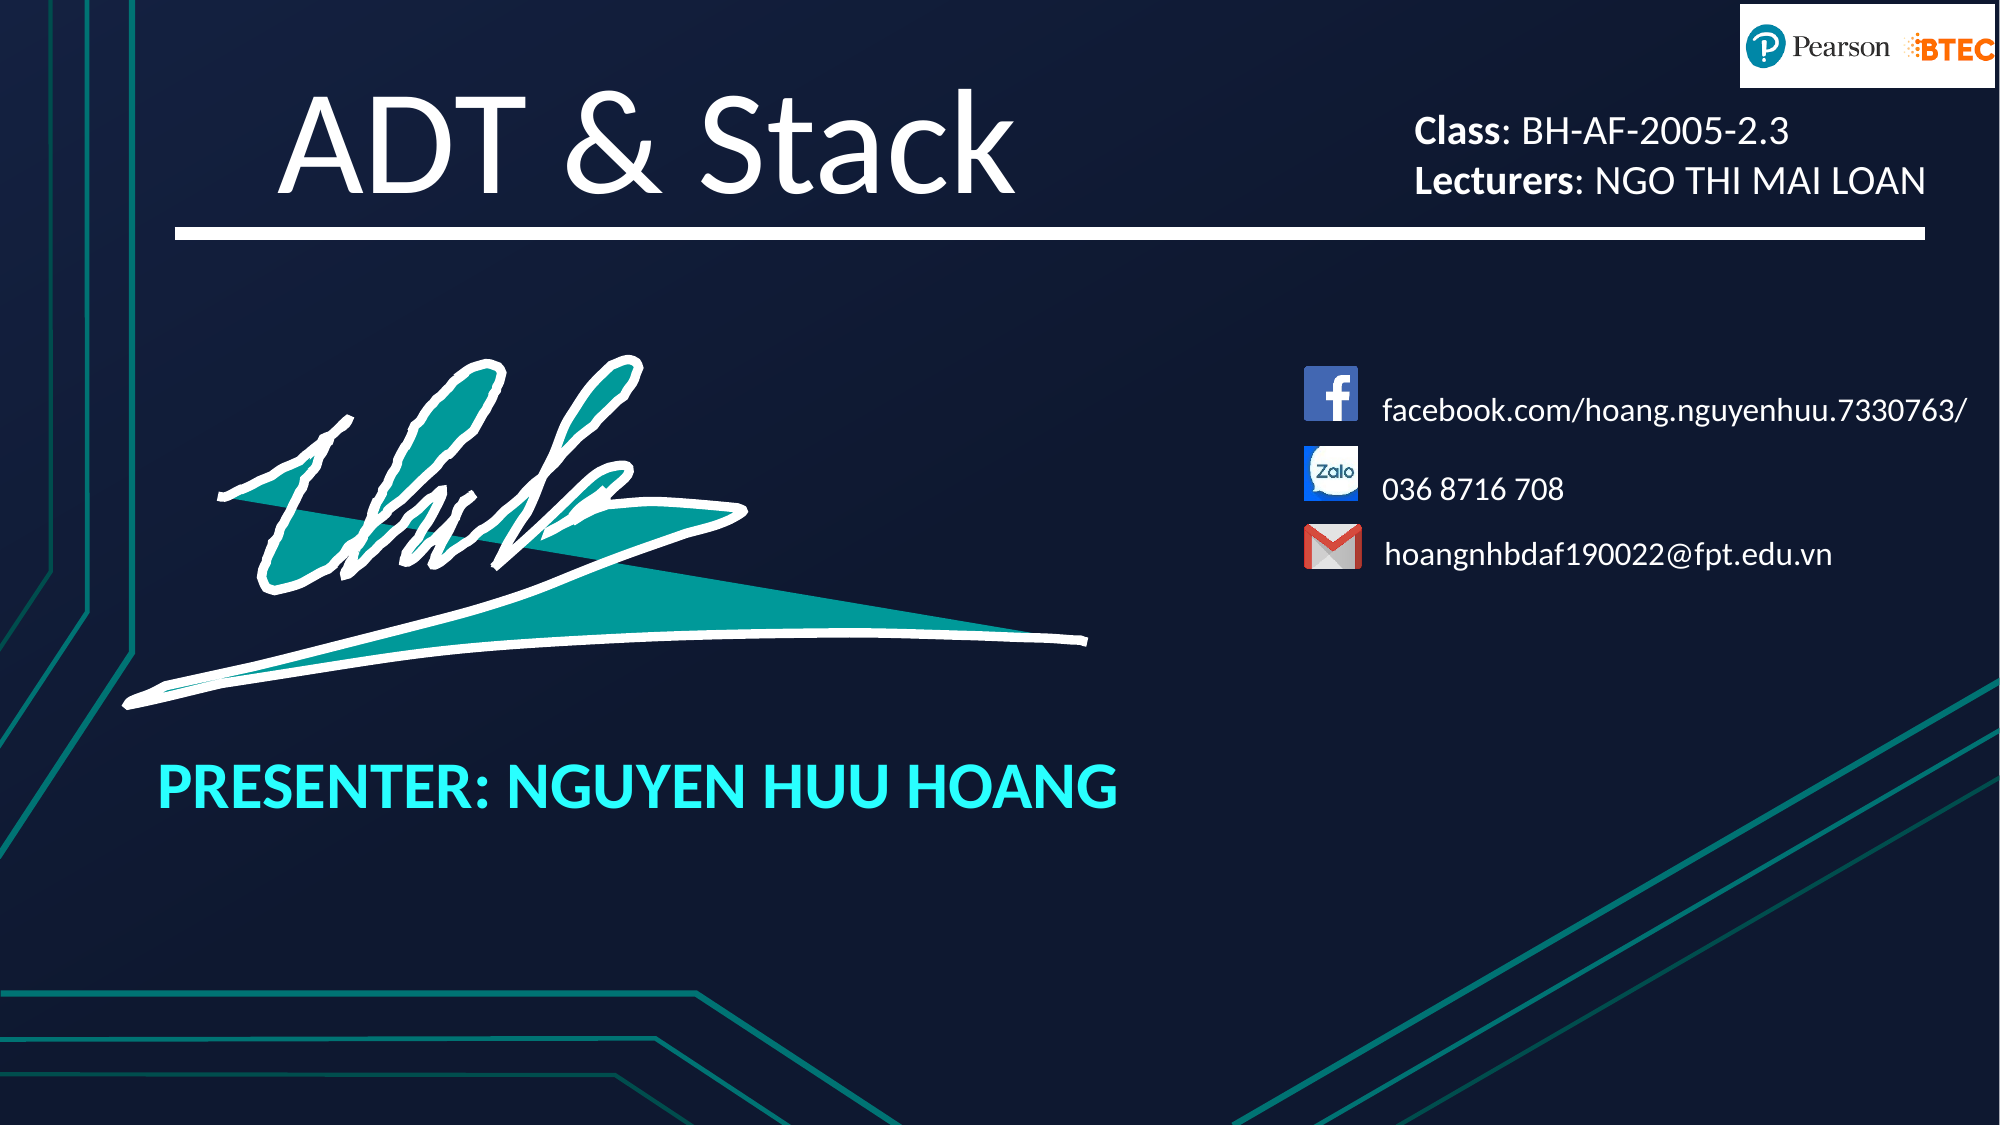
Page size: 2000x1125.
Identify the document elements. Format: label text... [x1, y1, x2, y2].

text_box ADT & Stack [262, 36, 1113, 232]
text_box Class: BH-AF-2005-2.3 Lecturers: NGO THI MAI LOAN [1399, 95, 1950, 210]
picture [1303, 446, 1359, 501]
text_box facebook.com/hoang.nguyenhuu.7330763/ [1367, 381, 1984, 436]
text_box 036 8716 708 [1367, 459, 1580, 515]
picture [1739, 4, 1995, 88]
picture [1303, 524, 1362, 569]
text_box hoangnhbdaf190022@fpt.edu.vn [1369, 524, 1849, 580]
text_box [124, 357, 1088, 708]
picture [1303, 366, 1359, 421]
text_box PRESENTER: NGUYEN HUU HOANG [137, 741, 1175, 859]
